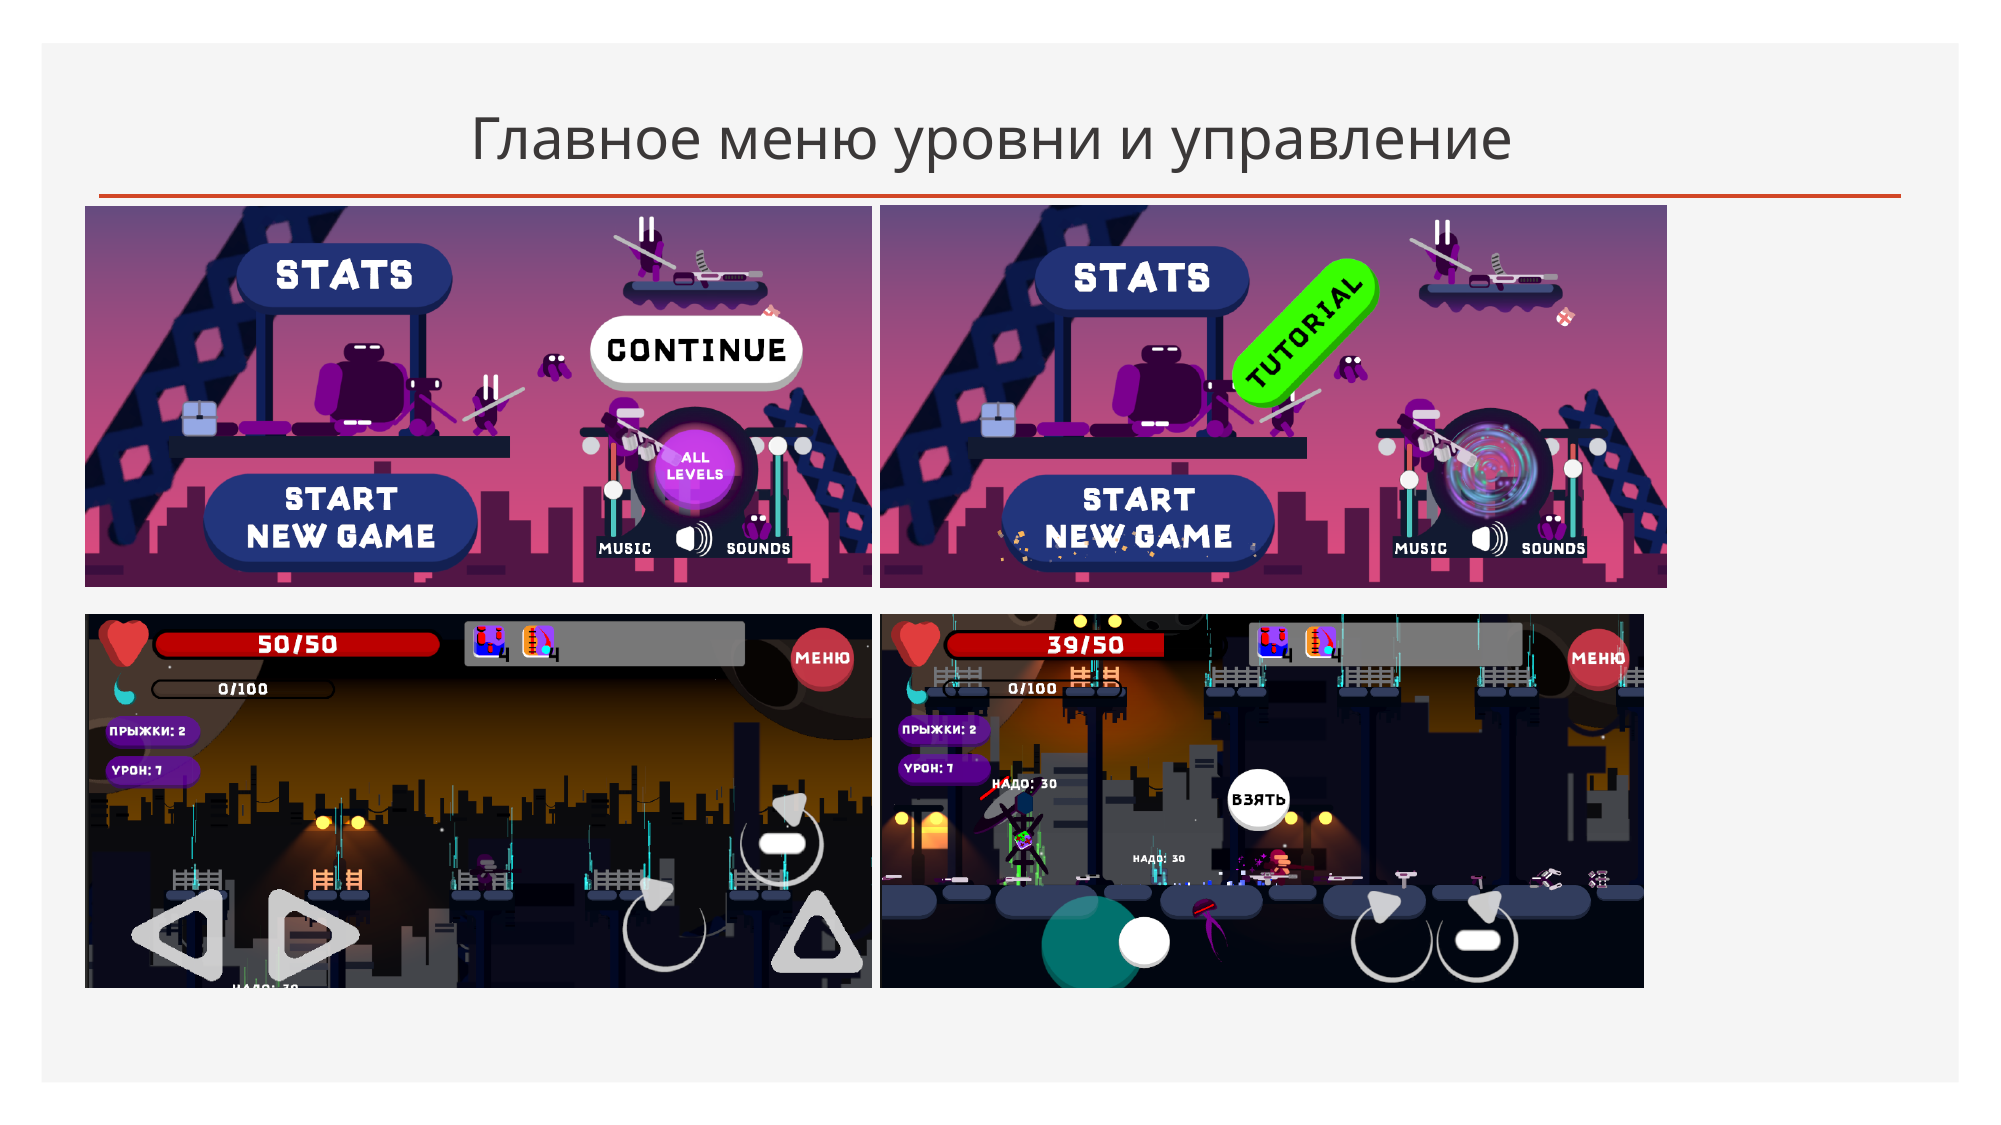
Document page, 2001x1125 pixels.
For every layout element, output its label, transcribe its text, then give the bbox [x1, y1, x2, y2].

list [85, 206, 872, 587]
picture [880, 205, 1667, 588]
picture [880, 614, 1644, 988]
picture [85, 614, 872, 988]
title Главное меню уровни и управление [85, 73, 1899, 179]
